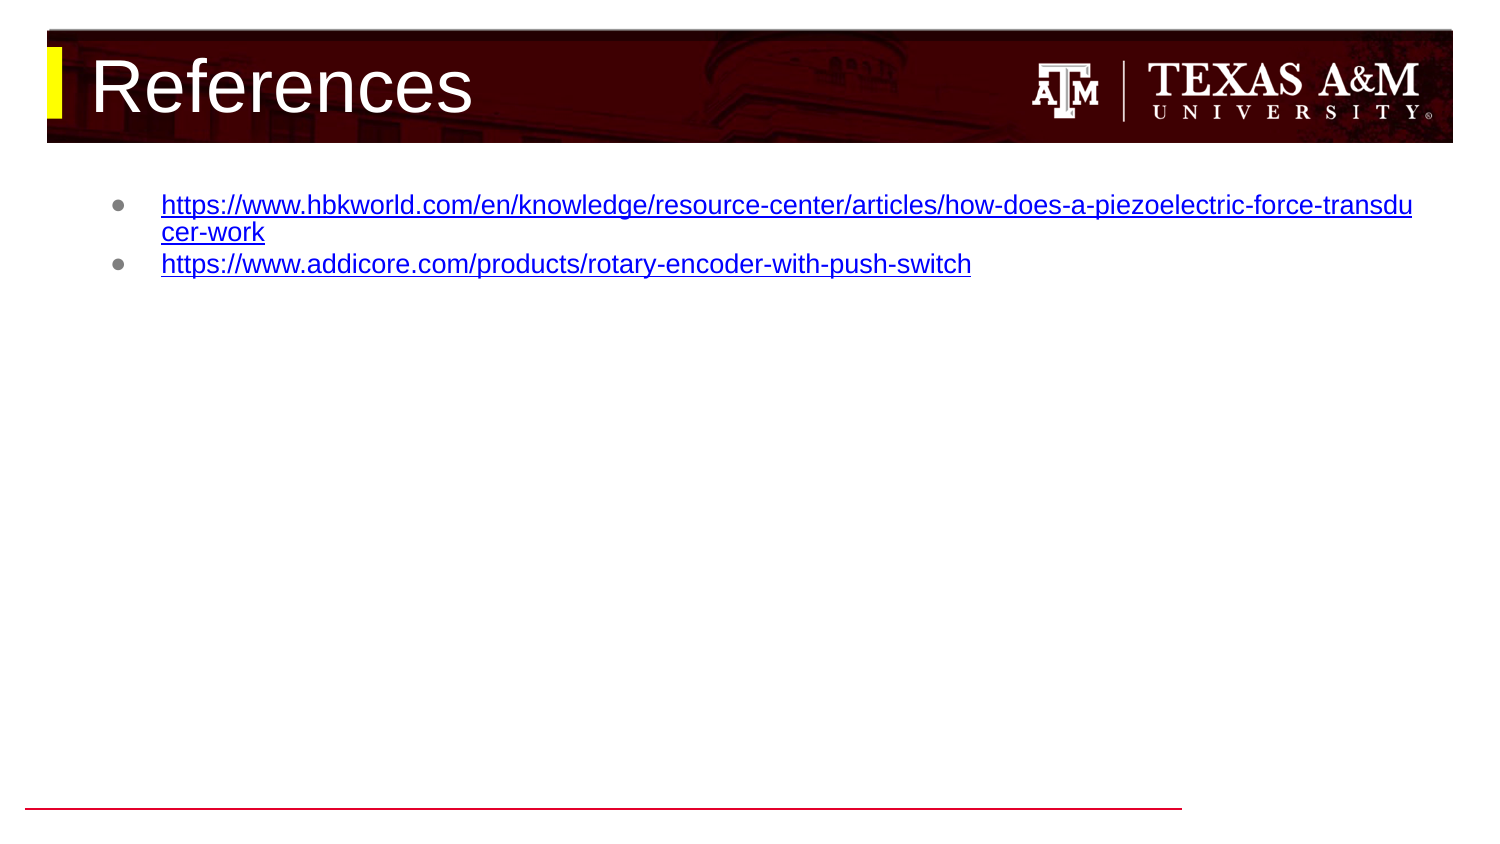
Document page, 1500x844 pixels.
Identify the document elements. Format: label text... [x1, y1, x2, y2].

picture [47, 28, 79, 143]
title References [79, 12, 1025, 154]
picture [1025, 28, 1453, 143]
list https://www.hbkworld.com/en/knowledge/resource-center/articles/how-does-a-piezoelectric-force-transducer-work https://www.addicore.com/products/rotary-encoder-with-push-switch [75, 181, 1425, 754]
